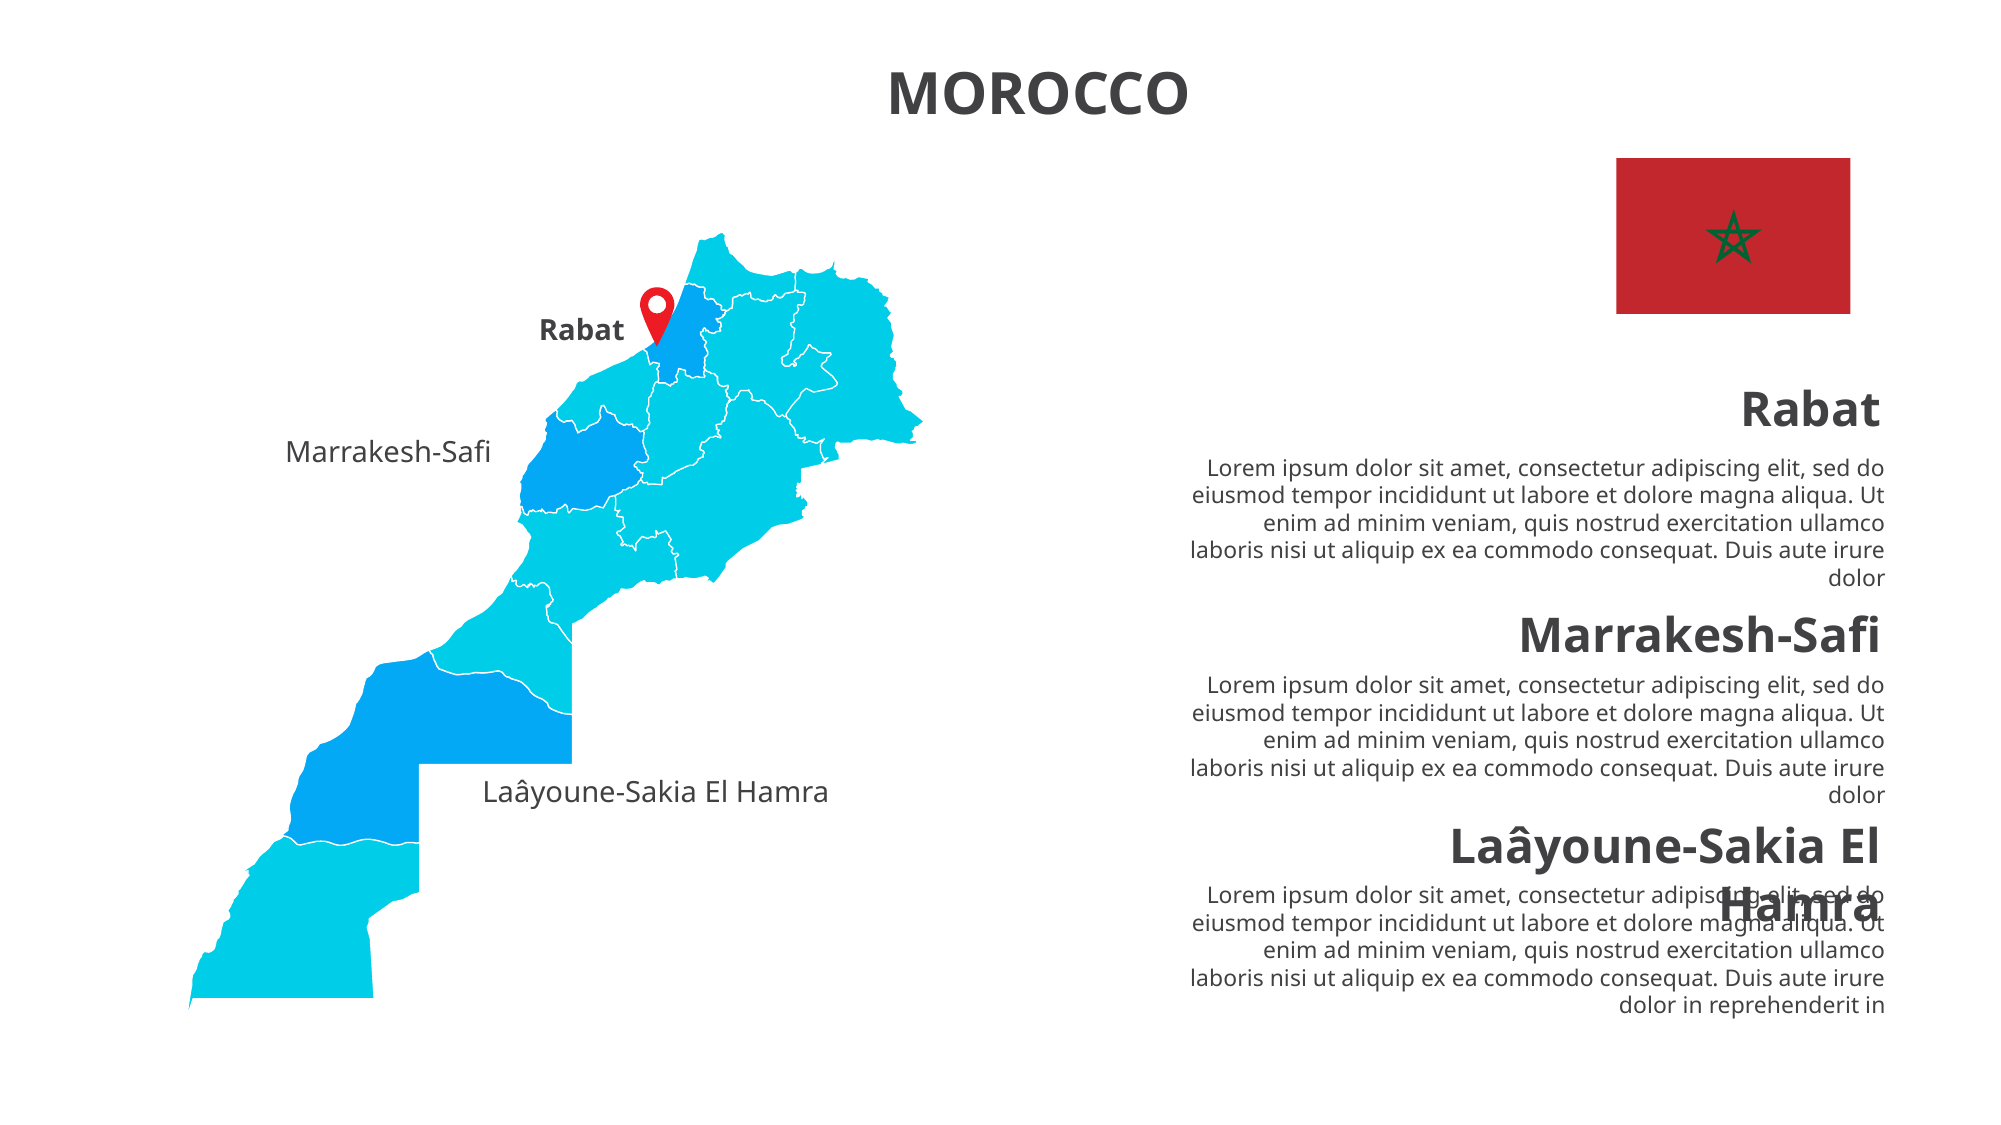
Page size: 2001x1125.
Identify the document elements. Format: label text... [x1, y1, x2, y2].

list Laâyoune-Sakia El Hamra [1261, 808, 1897, 871]
list Rabat [1261, 378, 1897, 441]
list Lorem ipsum dolor sit amet, consectetur adipiscing elit, sed do eiusmod tempor incididunt ut labore et dolore magna aliqua. Ut enim ad minim veniam, quis nostrud exercitation ullamco laboris nisi ut aliquip ex ea commodo consequat. Duis aute irure dolor in reprehenderit in [1174, 873, 1901, 1018]
text_box [795, 259, 925, 463]
list Lorem ipsum dolor sit amet, consectetur adipiscing elit, sed do eiusmod tempor incididunt ut labore et dolore magna aliqua. Ut enim ad minim veniam, quis nostrud exercitation ullamco laboris nisi ut aliquip ex ea commodo consequat. Duis aute irure dolor [1174, 663, 1901, 808]
list Lorem ipsum dolor sit amet, consectetur adipiscing elit, sed do eiusmod tempor incididunt ut labore et dolore magna aliqua. Ut enim ad minim veniam, quis nostrud exercitation ullamco laboris nisi ut aliquip ex ea commodo consequat. Duis aute irure dolor [1174, 446, 1901, 603]
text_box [1616, 158, 1851, 315]
text_box [729, 291, 805, 311]
text_box [640, 287, 675, 311]
list MOROCCO [801, 57, 1276, 146]
list Marrakesh-Safi [1261, 603, 1897, 663]
text_box [186, 836, 420, 1026]
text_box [285, 311, 830, 809]
text_box [684, 232, 796, 311]
text_box [282, 809, 420, 846]
text_box [674, 284, 722, 311]
text_box [830, 375, 837, 388]
